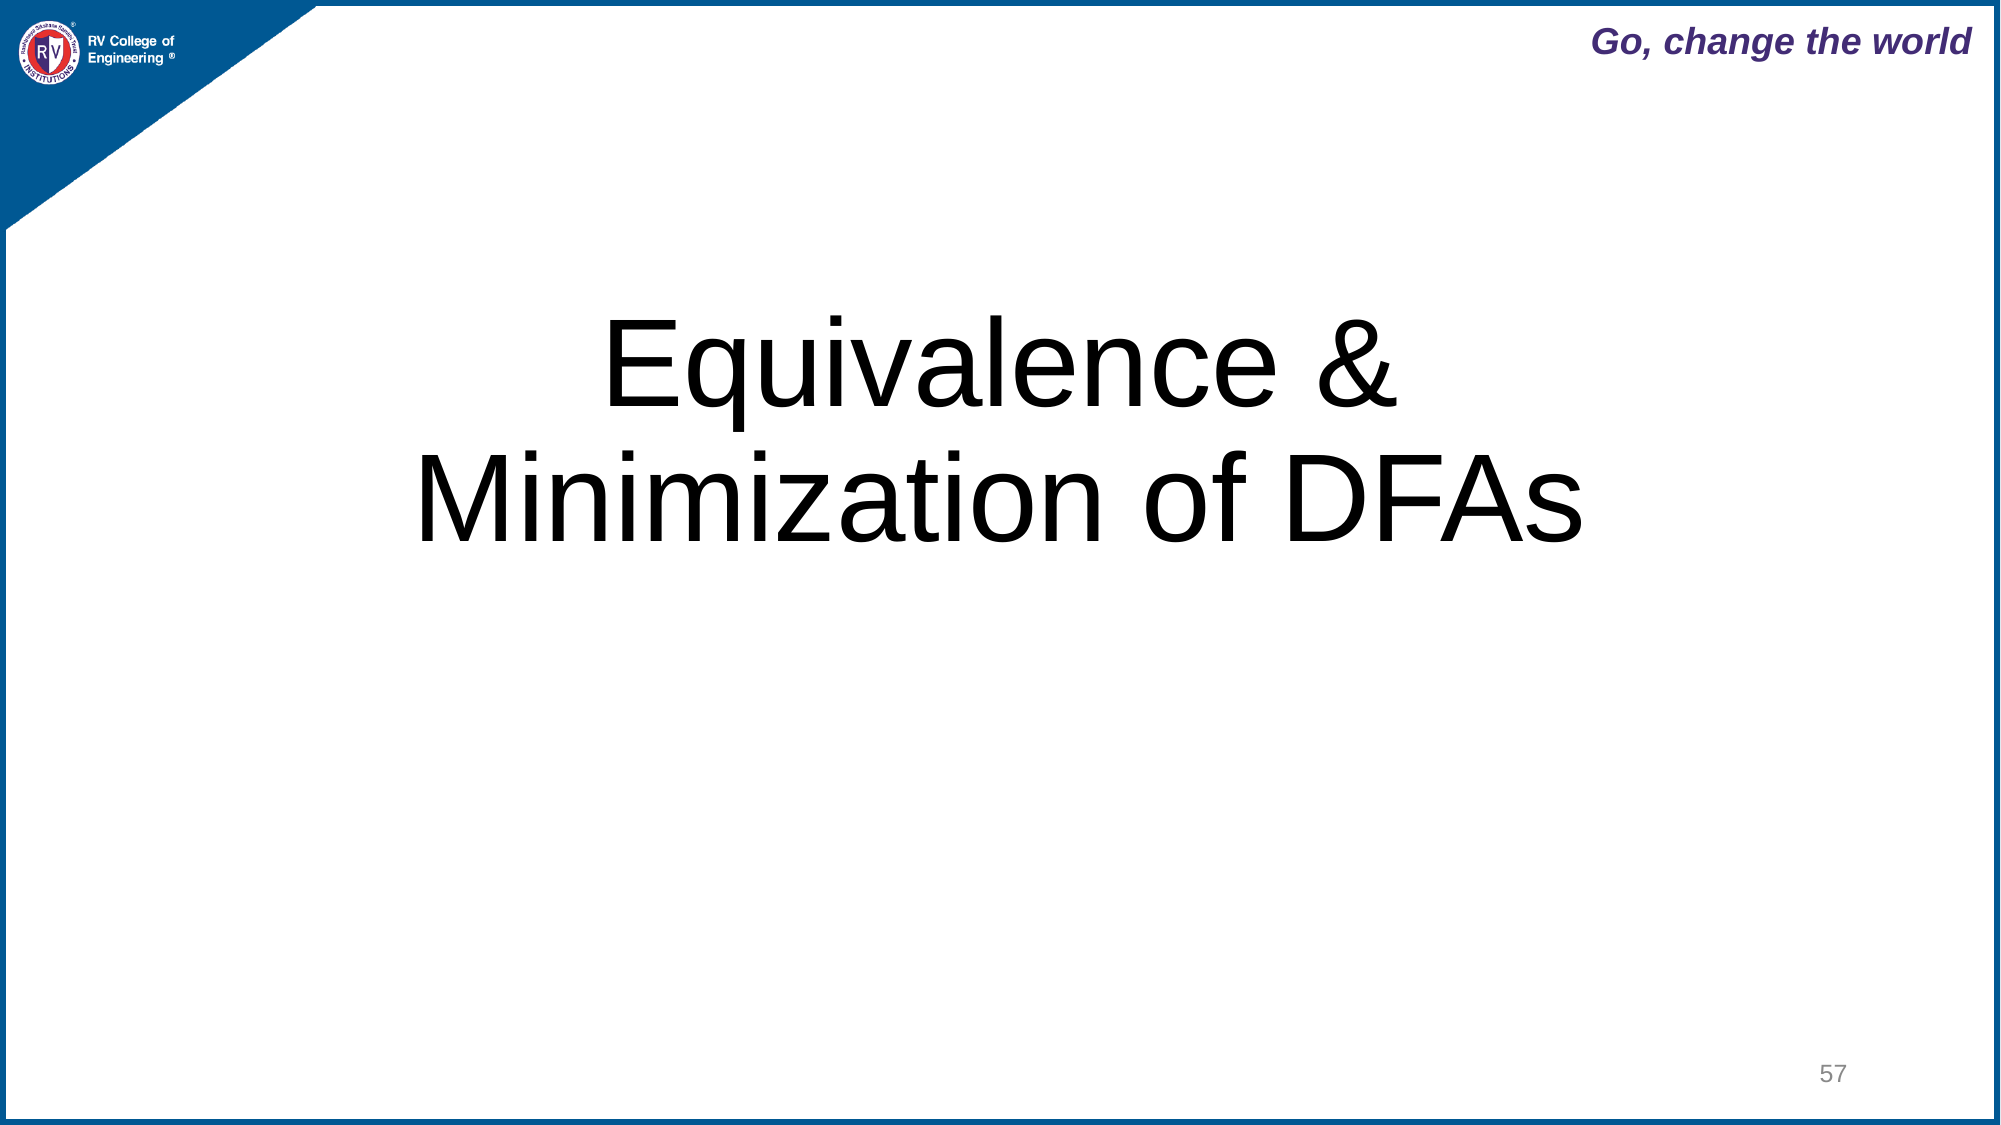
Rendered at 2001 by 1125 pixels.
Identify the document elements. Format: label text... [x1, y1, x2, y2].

slide_number ‹#› [1412, 1042, 1863, 1103]
picture [2, 6, 316, 232]
title Equivalence & Minimization of DFAs [249, 184, 1750, 576]
